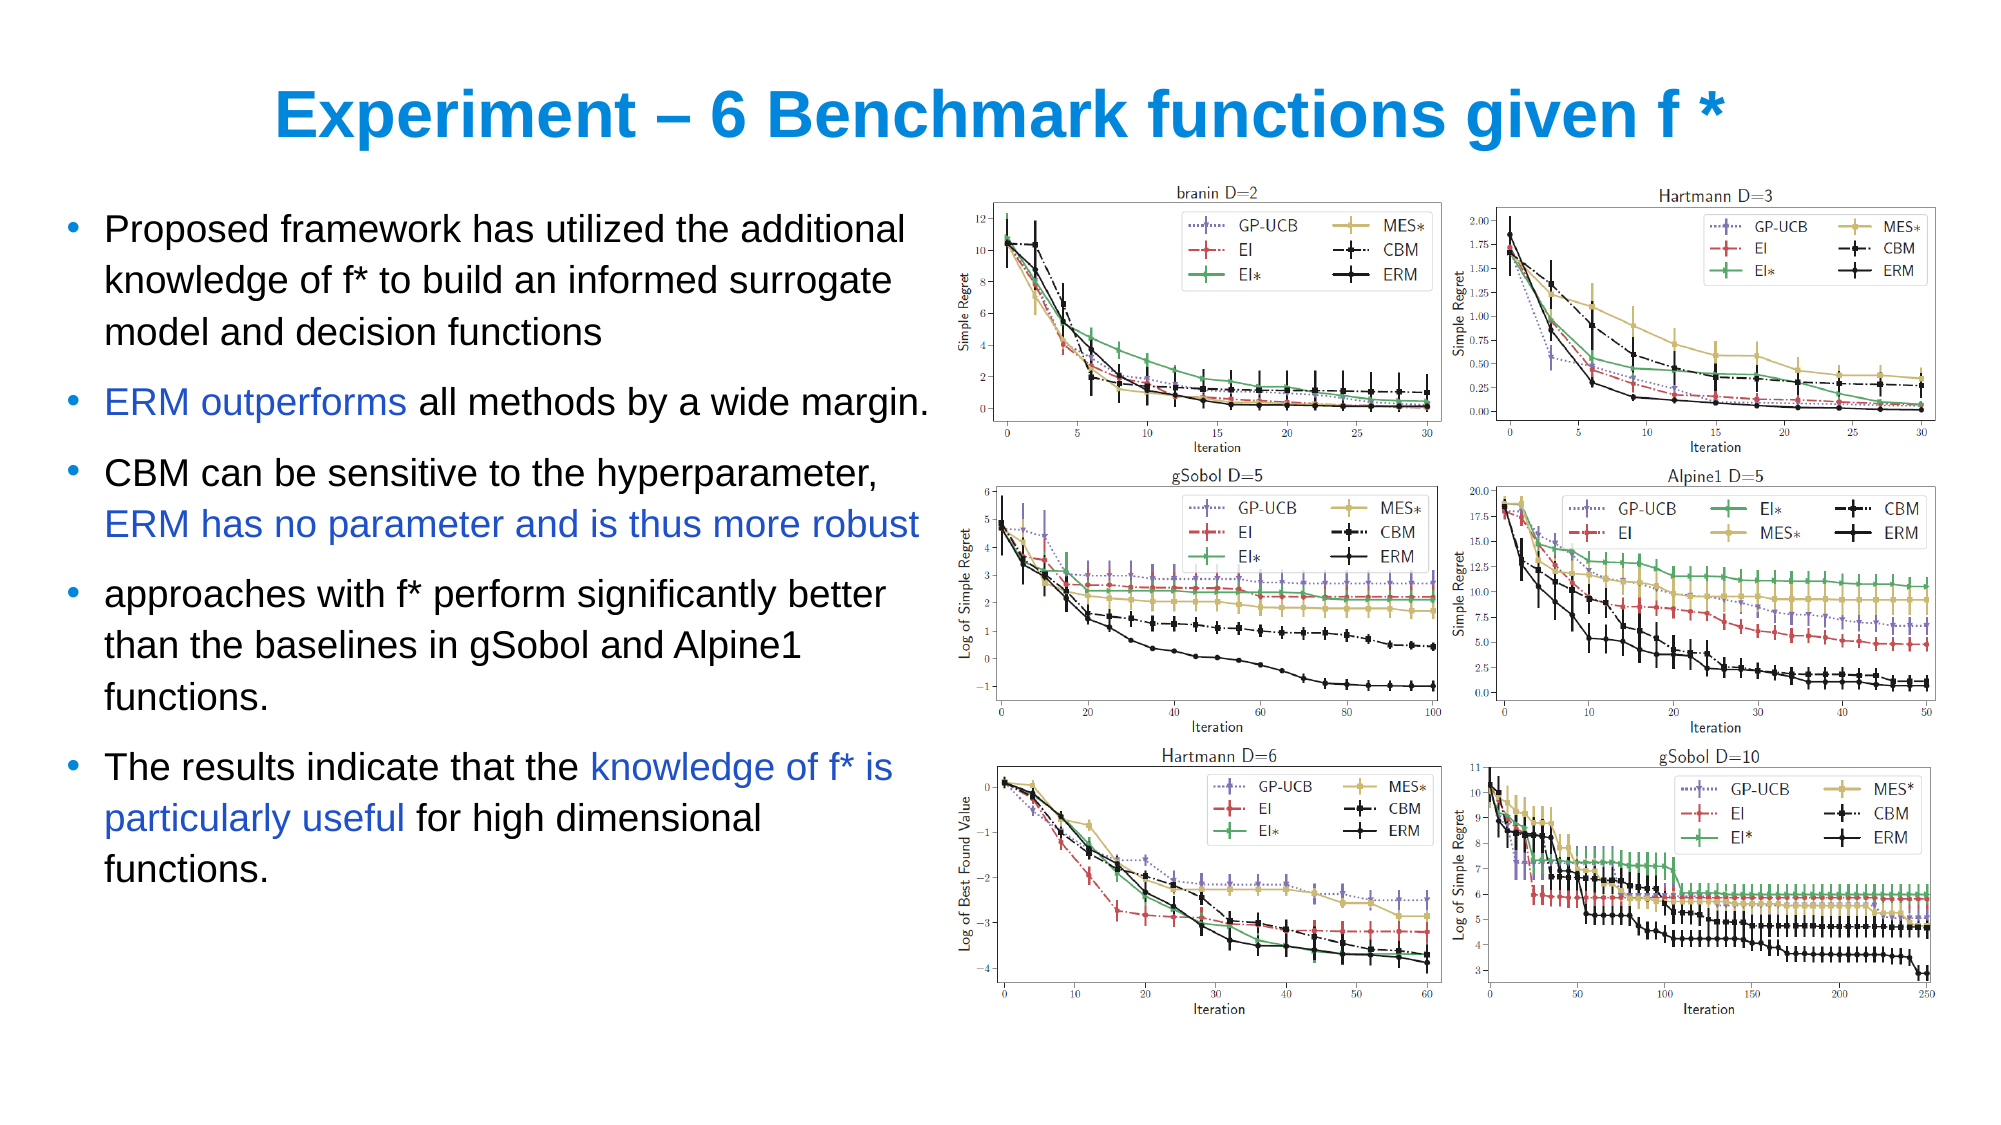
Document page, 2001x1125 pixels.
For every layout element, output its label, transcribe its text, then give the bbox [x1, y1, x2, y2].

text_box Experiment – 6 Benchmark functions given f * [66, 72, 1934, 184]
text_box Proposed framework has utilized the additional knowledge of f* to build an informed surrogate model and decision functions ERM outperforms all methods by a wide margin. CBM can be sensitive to the hyperparameter, ERM has no parameter and is thus more robust approaches with f* perform significantly better than the baselines in gSobol and Alpine1 functions. The results indicate that the knowledge of f* is particularly useful for high dimensional functions. [66, 191, 935, 1005]
picture [943, 178, 1944, 1018]
